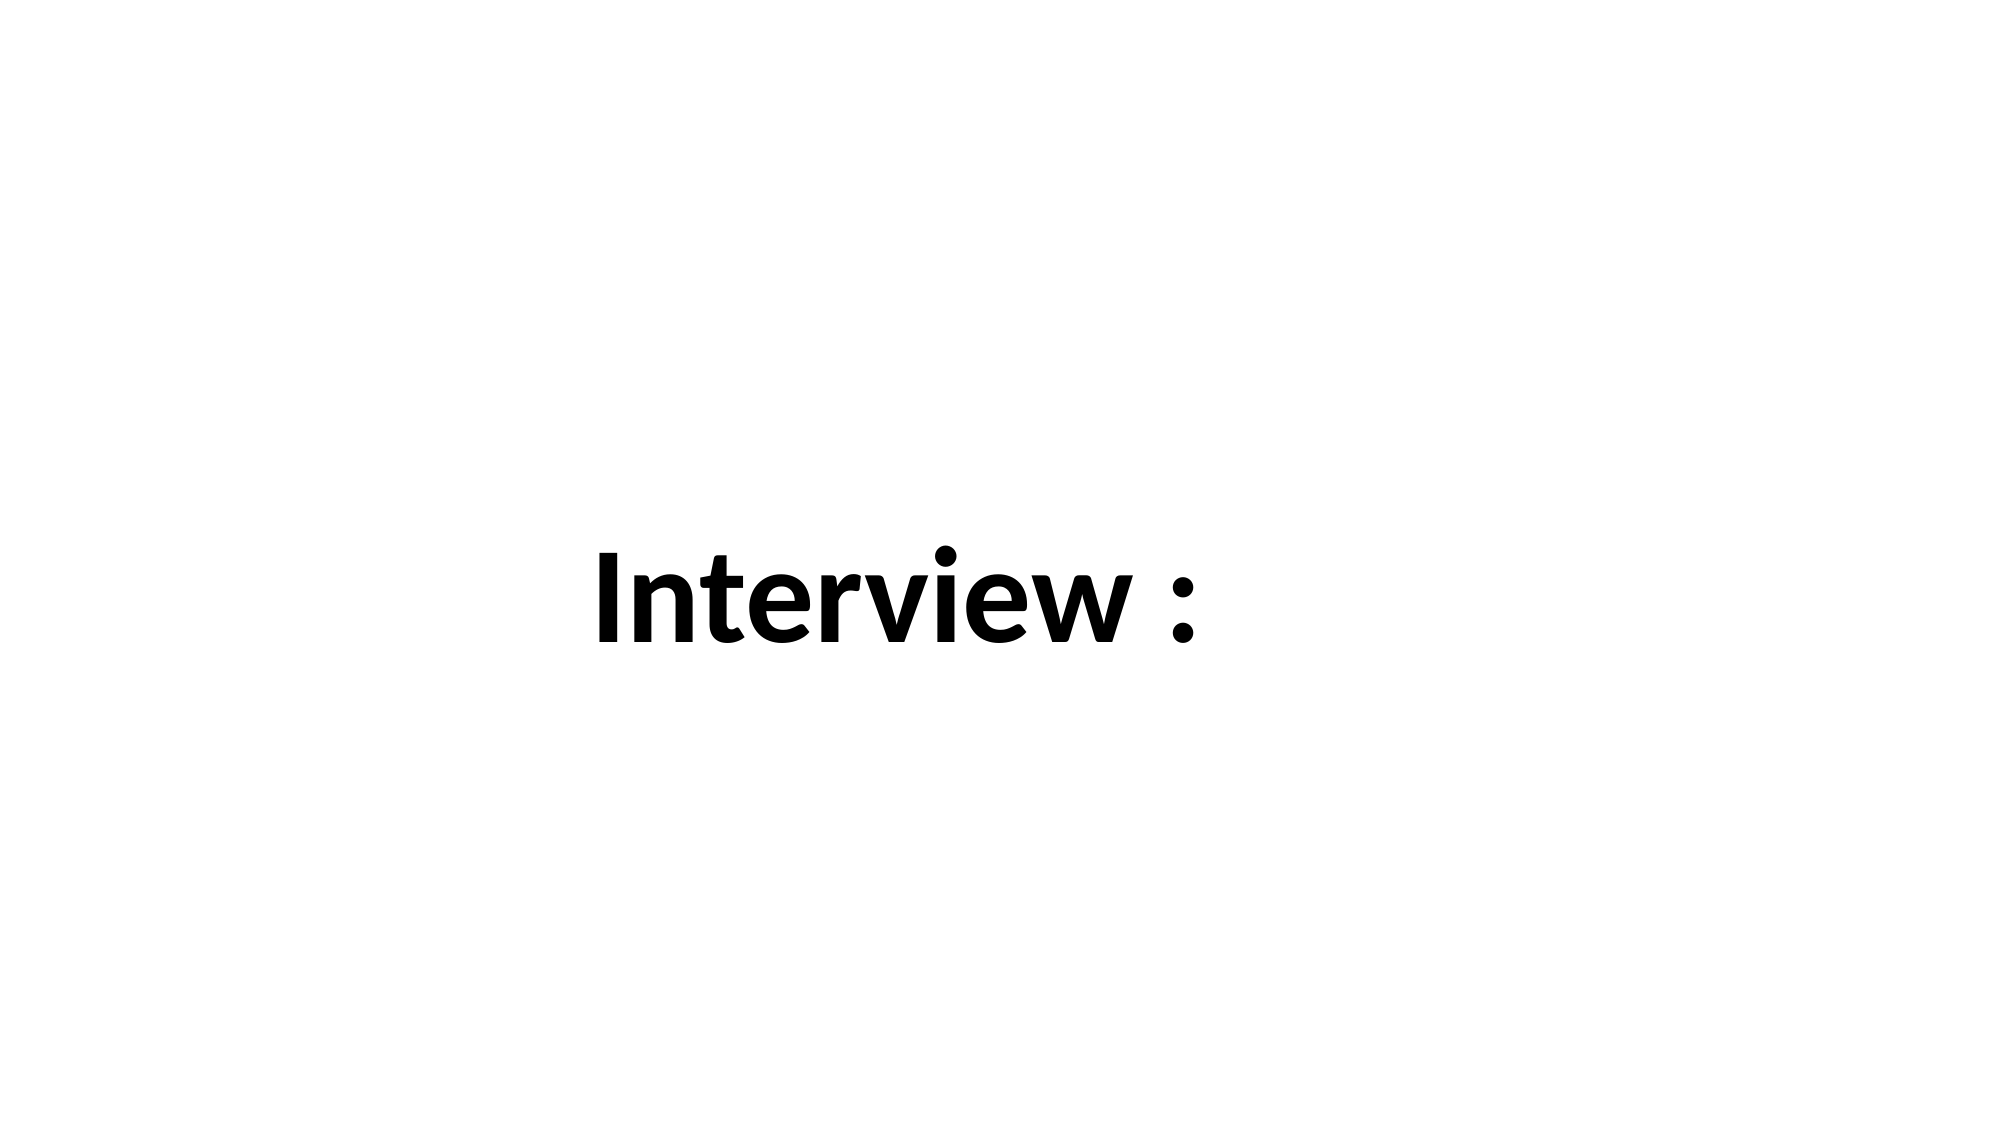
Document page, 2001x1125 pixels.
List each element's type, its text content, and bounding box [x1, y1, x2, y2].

text_box Interview : [575, 498, 1345, 678]
